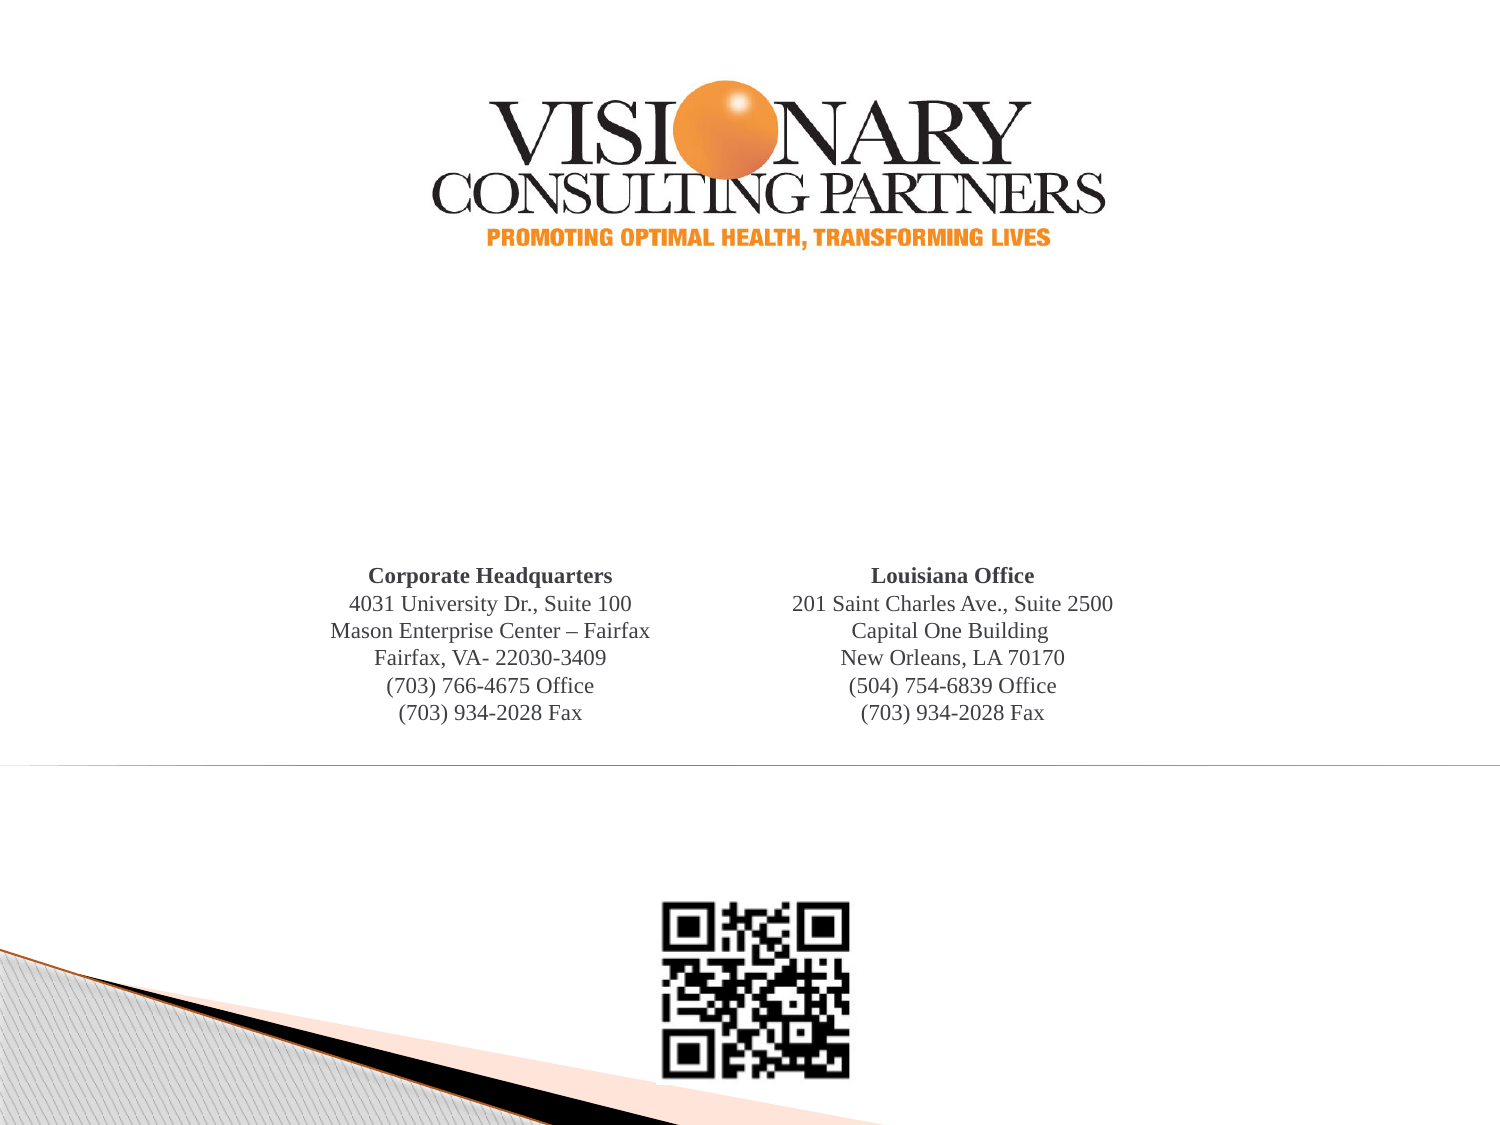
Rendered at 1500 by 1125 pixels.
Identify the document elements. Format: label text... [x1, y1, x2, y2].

text_box [0, 887, 1500, 1085]
text_box Louisiana Office 201 Saint Charles Ave., Suite 2500 Capital One Building New Orleans, LA 70170 (504) 754-6839 Office (703) 934-2028 Fax [774, 553, 1132, 733]
picture [348, 37, 1152, 281]
text_box Corporate Headquarters 4031 University Dr., Suite 100 Mason Enterprise Center – Fairfax Fairfax, VA- 22030-3409 (703) 766-4675 Office (703) 934-2028 Fax [312, 553, 669, 733]
picture [656, 896, 857, 1085]
